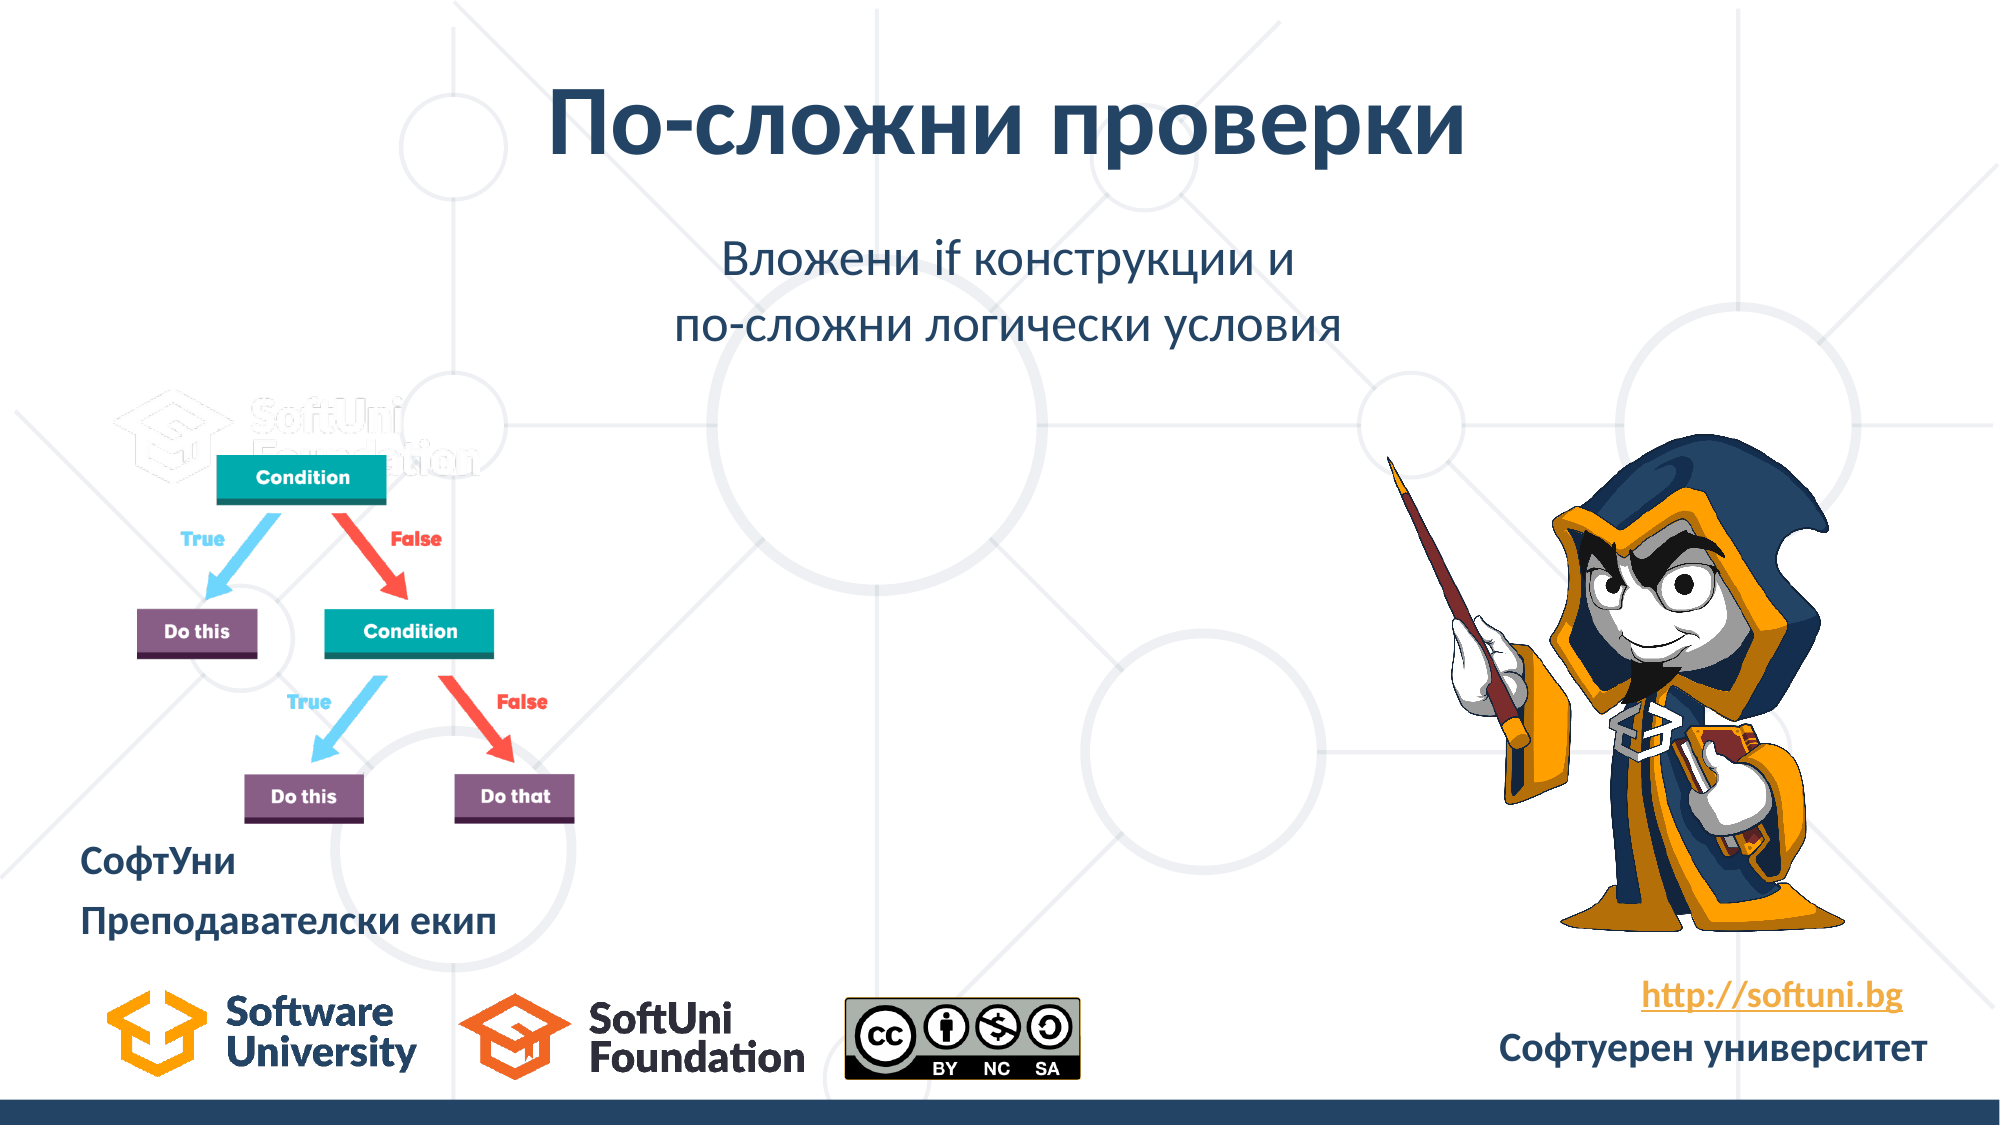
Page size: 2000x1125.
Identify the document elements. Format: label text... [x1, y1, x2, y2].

title По-сложни проверки [109, 41, 1908, 187]
list Софтуерен университет [1449, 1012, 1934, 1076]
list http://softuni.bg [1424, 962, 1909, 1021]
picture [1369, 389, 1890, 953]
picture [107, 990, 211, 1077]
picture [113, 389, 575, 824]
list СофтУни [74, 825, 559, 884]
picture [458, 993, 804, 1080]
picture [845, 997, 1081, 1079]
picture [221, 990, 417, 1077]
subtitle Вложени if конструкции и по-сложни логически условия [109, 213, 1908, 359]
list Преподавателски екип [74, 884, 559, 948]
